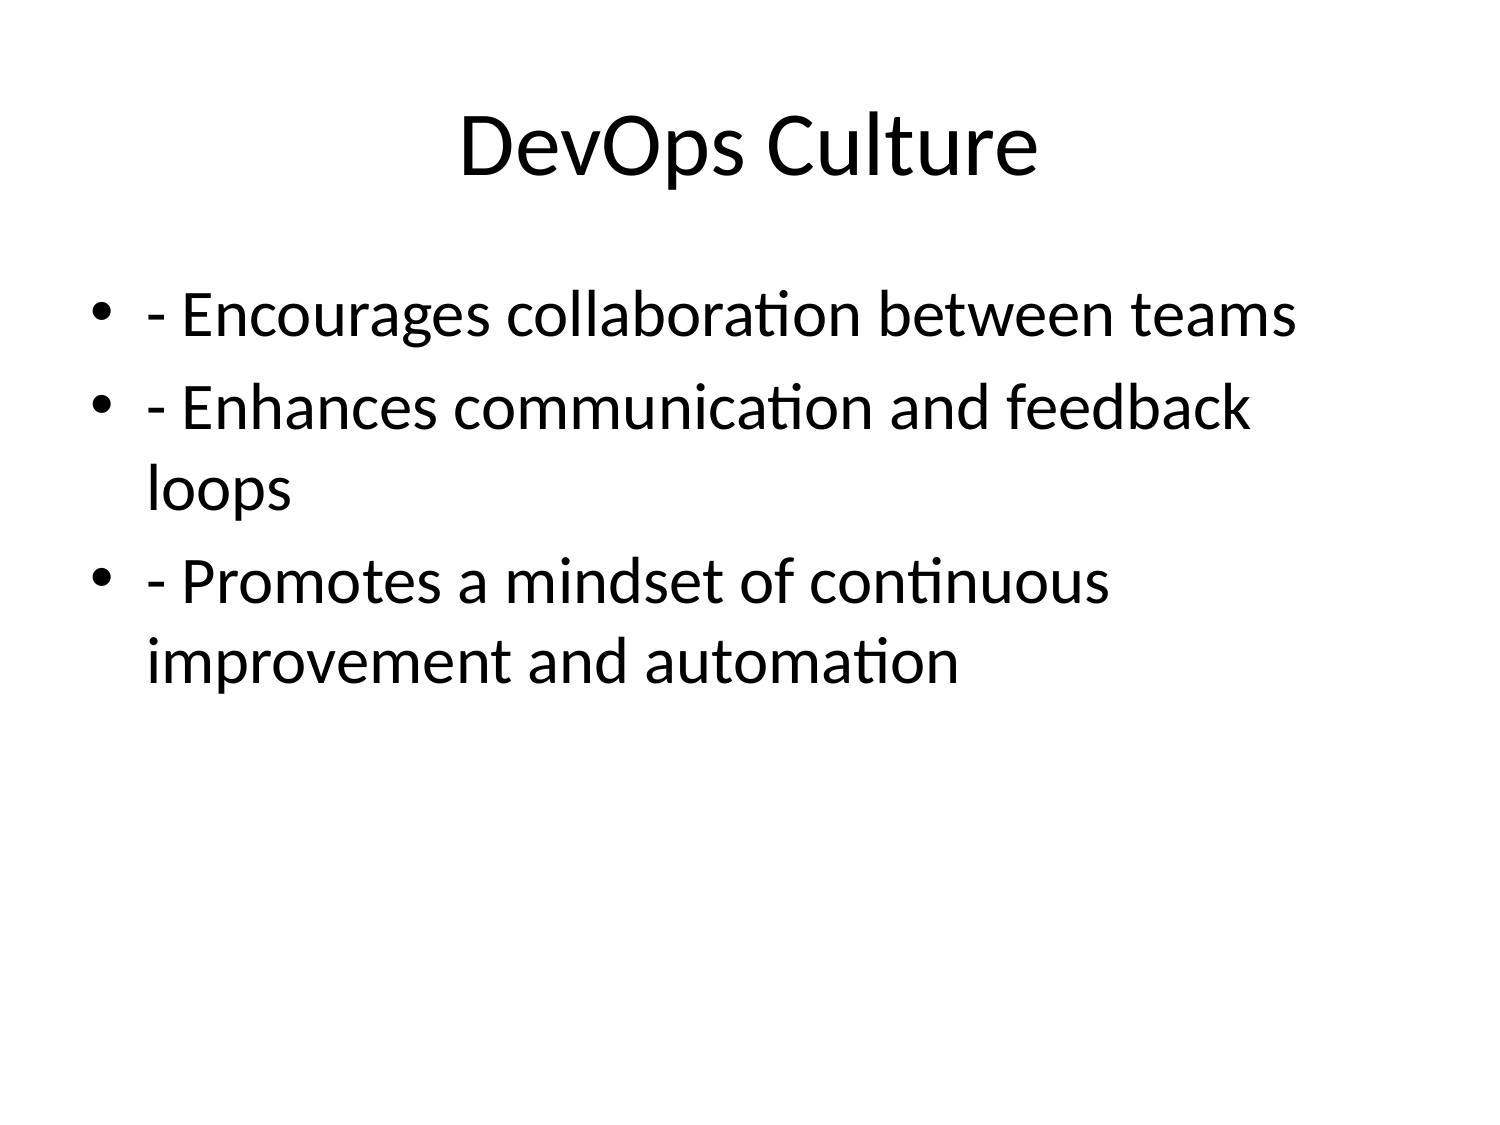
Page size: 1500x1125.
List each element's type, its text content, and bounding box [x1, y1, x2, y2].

title DevOps Culture [75, 45, 1425, 233]
list - Encourages collaboration between teams - Enhances communication and feedback loops - Promotes a mindset of continuous improvement and automation [75, 262, 1425, 1005]
